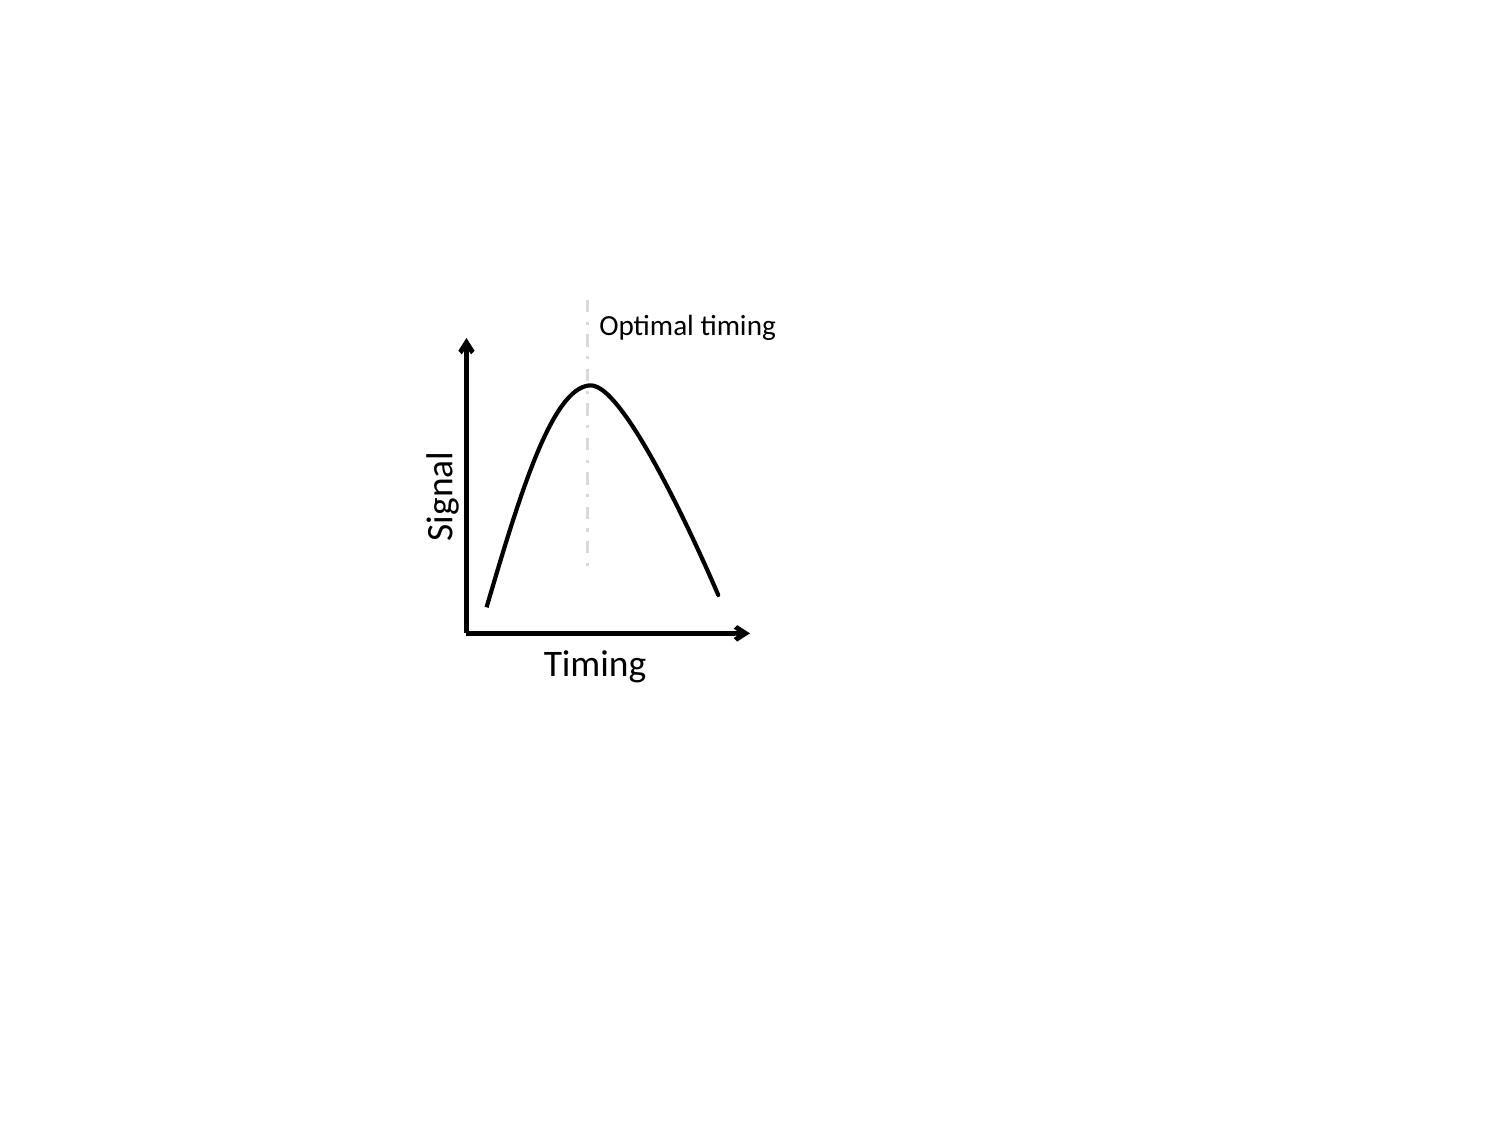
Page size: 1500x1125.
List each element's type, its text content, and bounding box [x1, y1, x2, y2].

text_box Signal [407, 436, 462, 557]
text_box Timing [528, 642, 662, 692]
text_box Optimal timing [588, 299, 798, 350]
text_box [484, 383, 721, 608]
